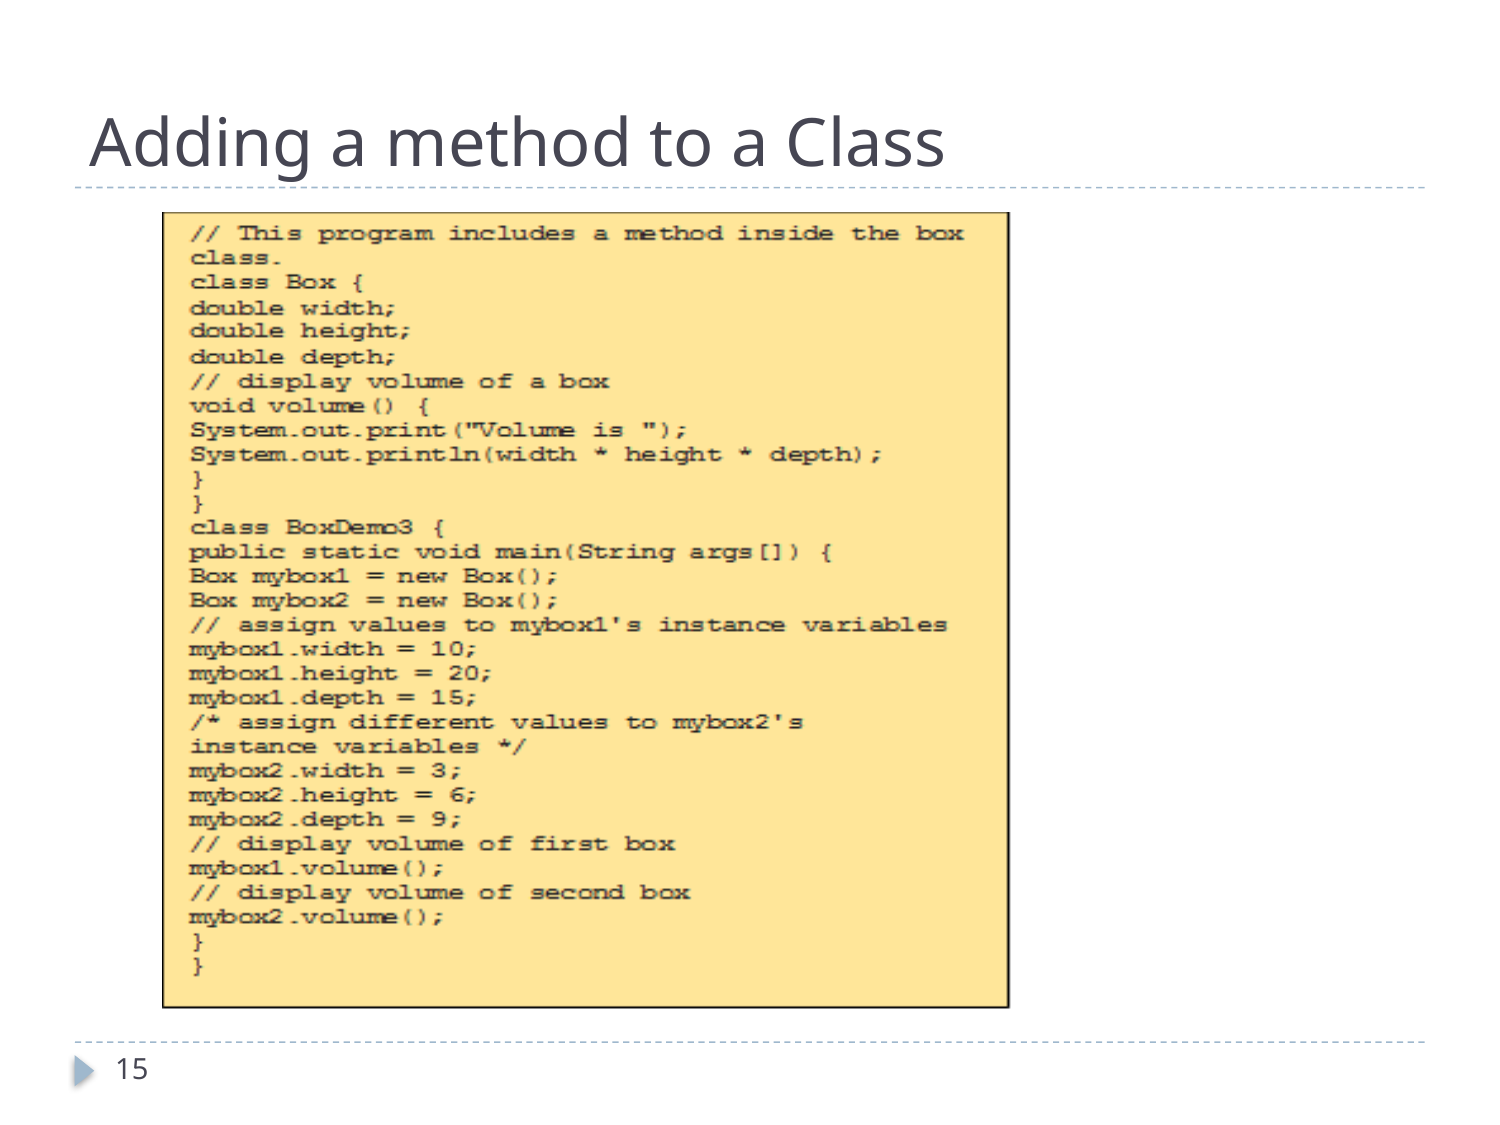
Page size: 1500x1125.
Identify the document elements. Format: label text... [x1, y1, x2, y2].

picture [162, 212, 1013, 1013]
title Adding a method to a Class [75, 24, 1425, 188]
slide_number 15 [100, 1042, 426, 1103]
